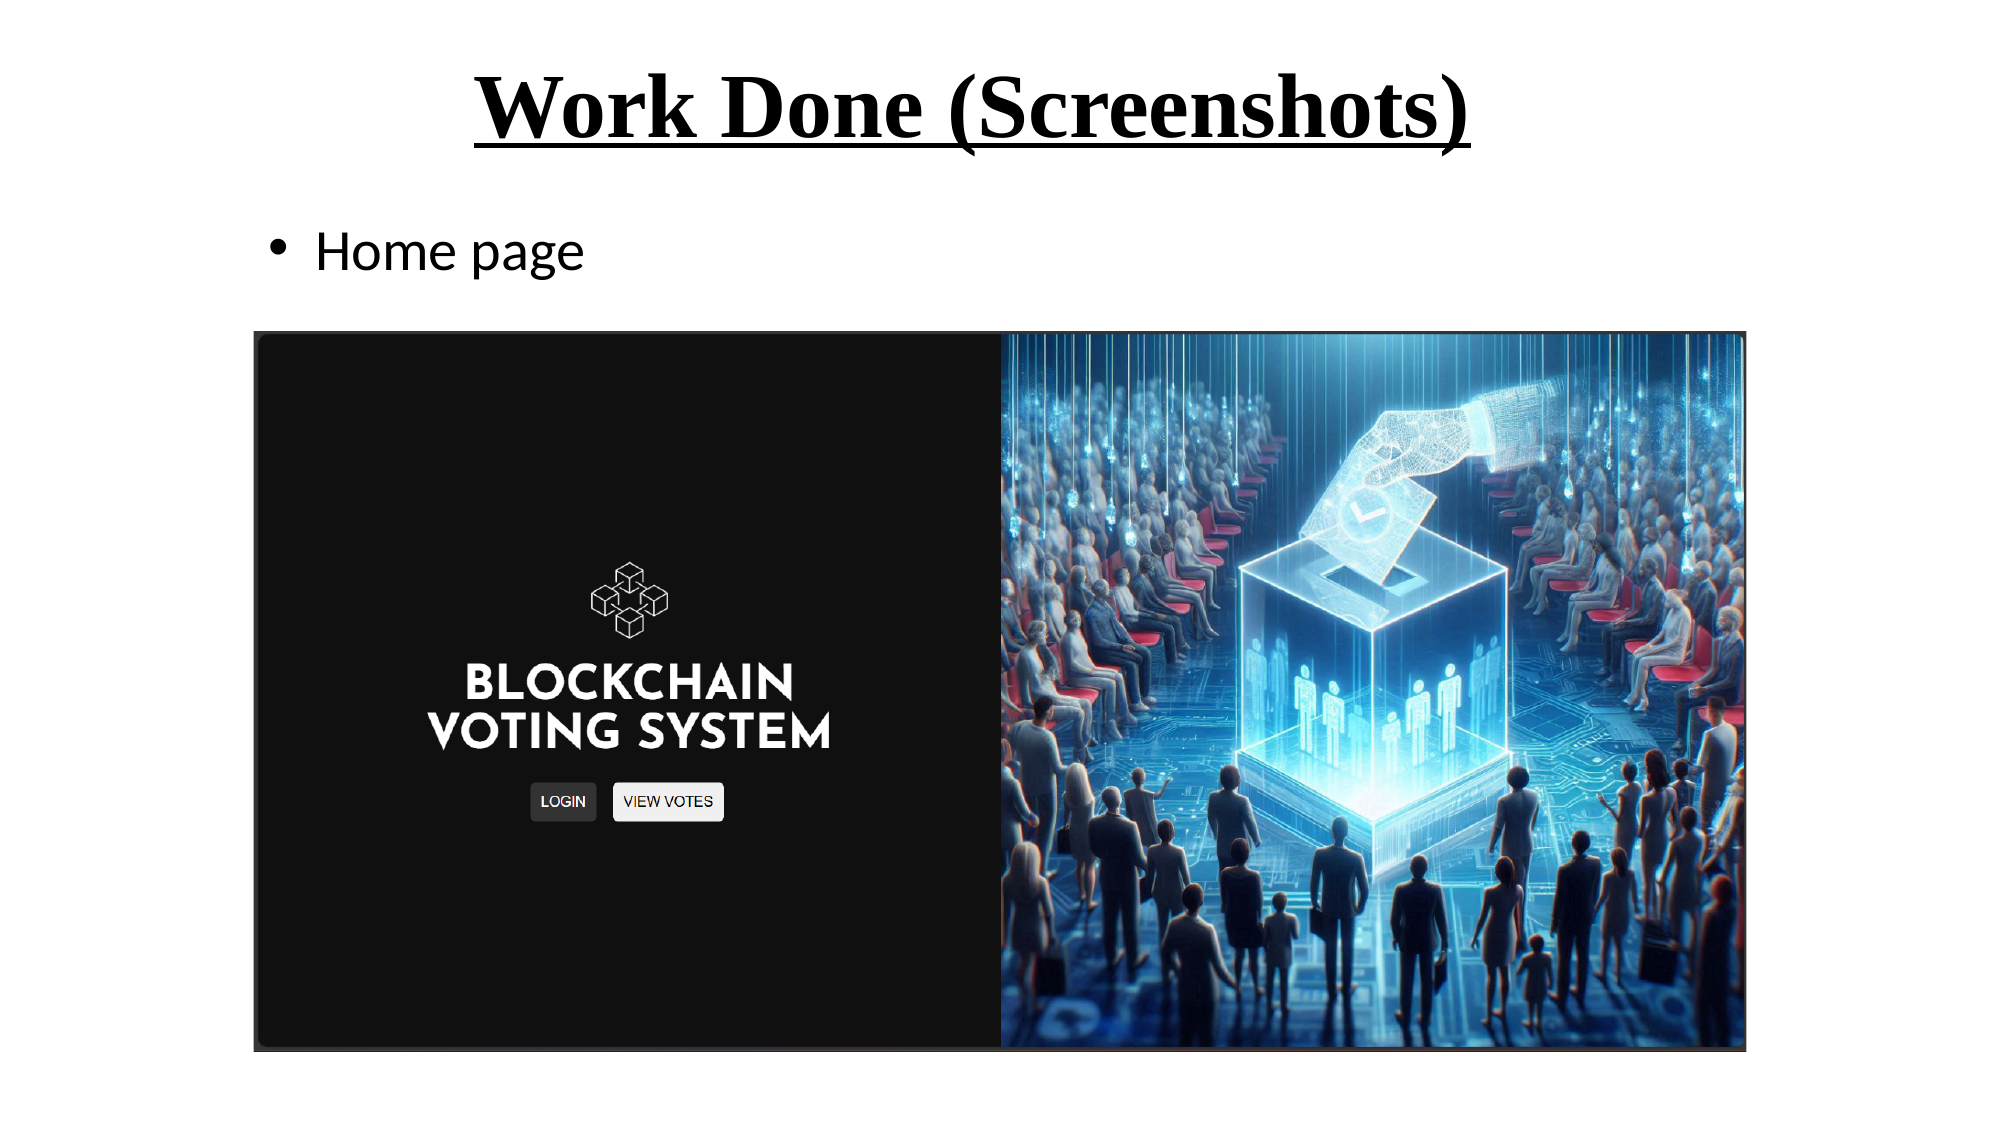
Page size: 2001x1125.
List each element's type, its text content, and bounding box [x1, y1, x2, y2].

picture [253, 331, 1747, 1052]
title Work Done (Screenshots) [457, 48, 2000, 169]
text_box Home page [253, 204, 890, 290]
